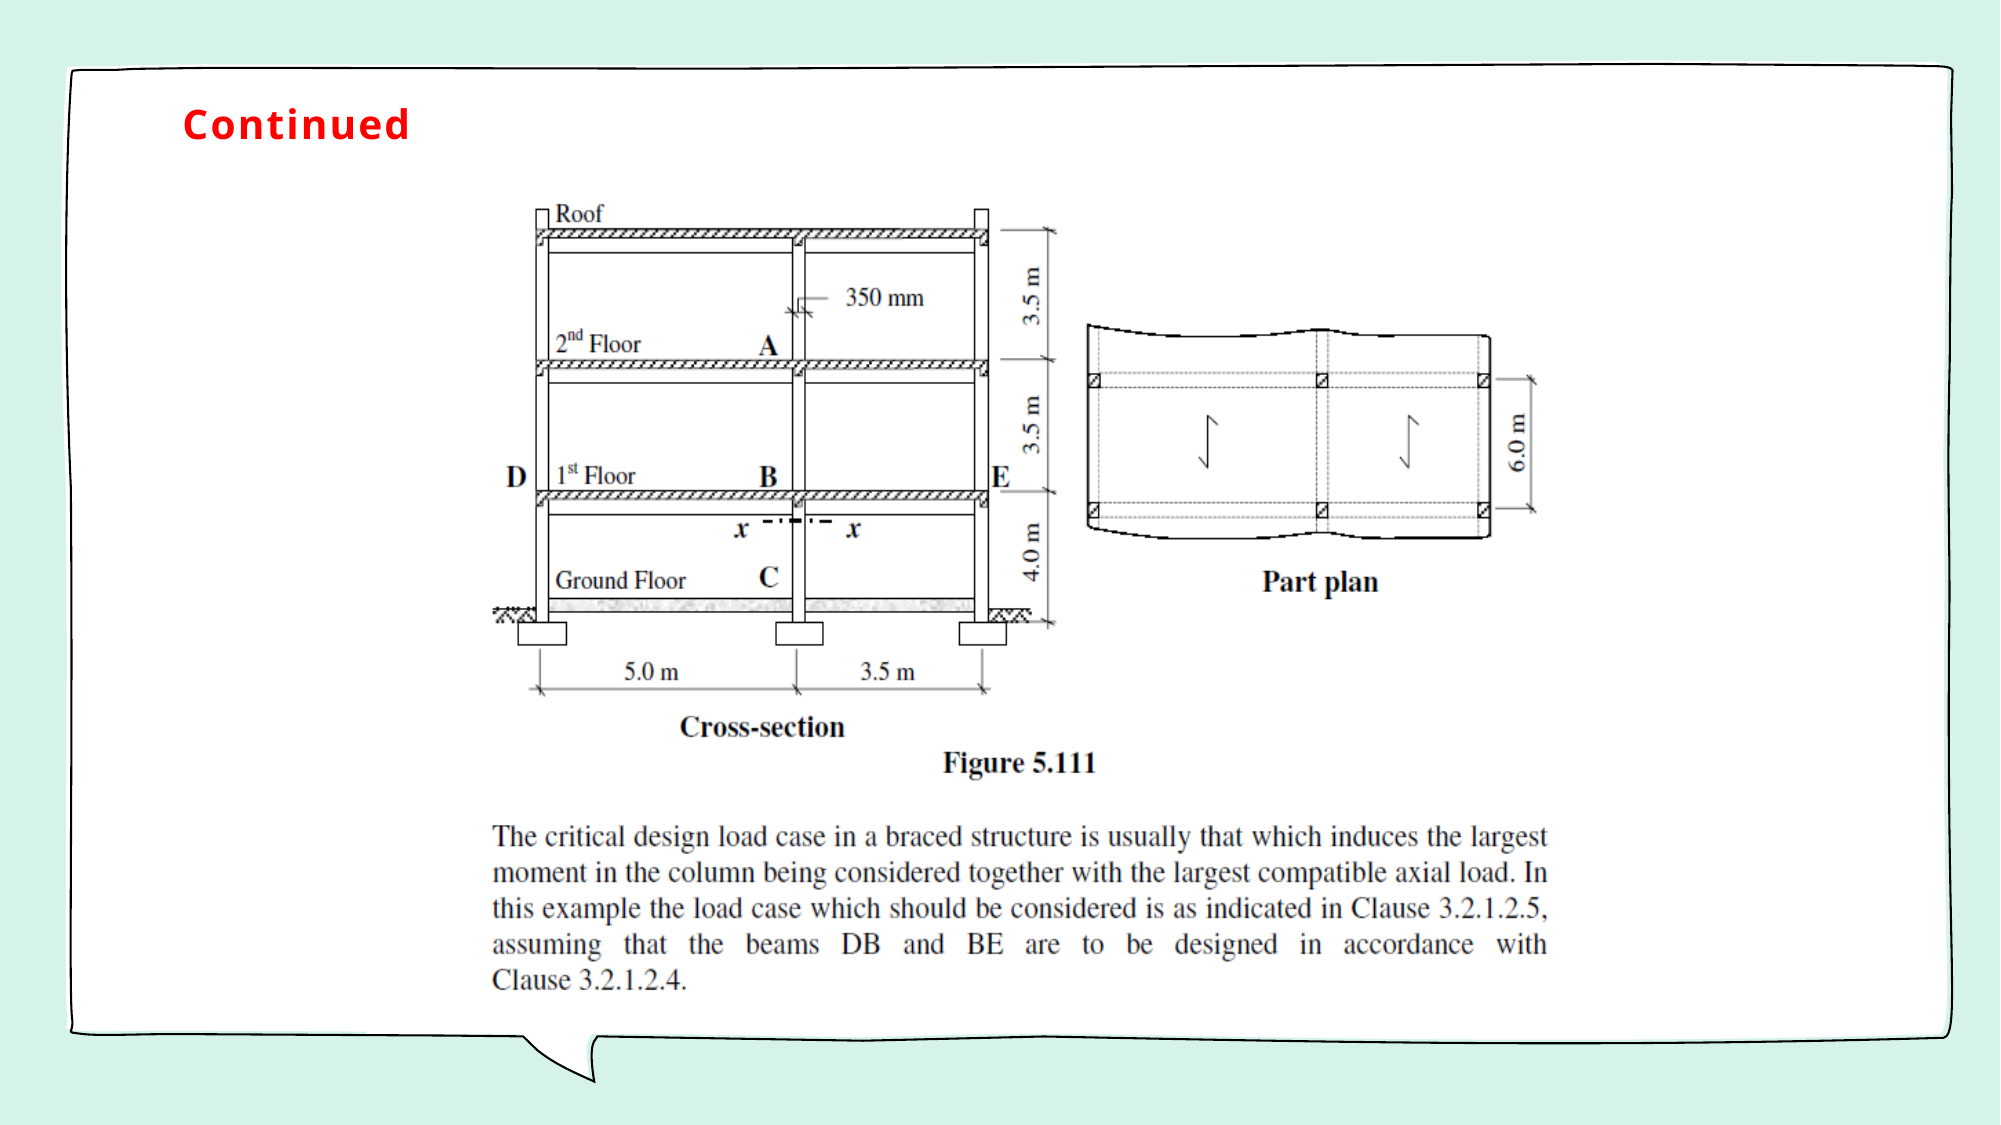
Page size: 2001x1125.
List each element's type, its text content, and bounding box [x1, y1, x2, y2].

title Continued [167, 91, 1863, 156]
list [366, 155, 1685, 1034]
